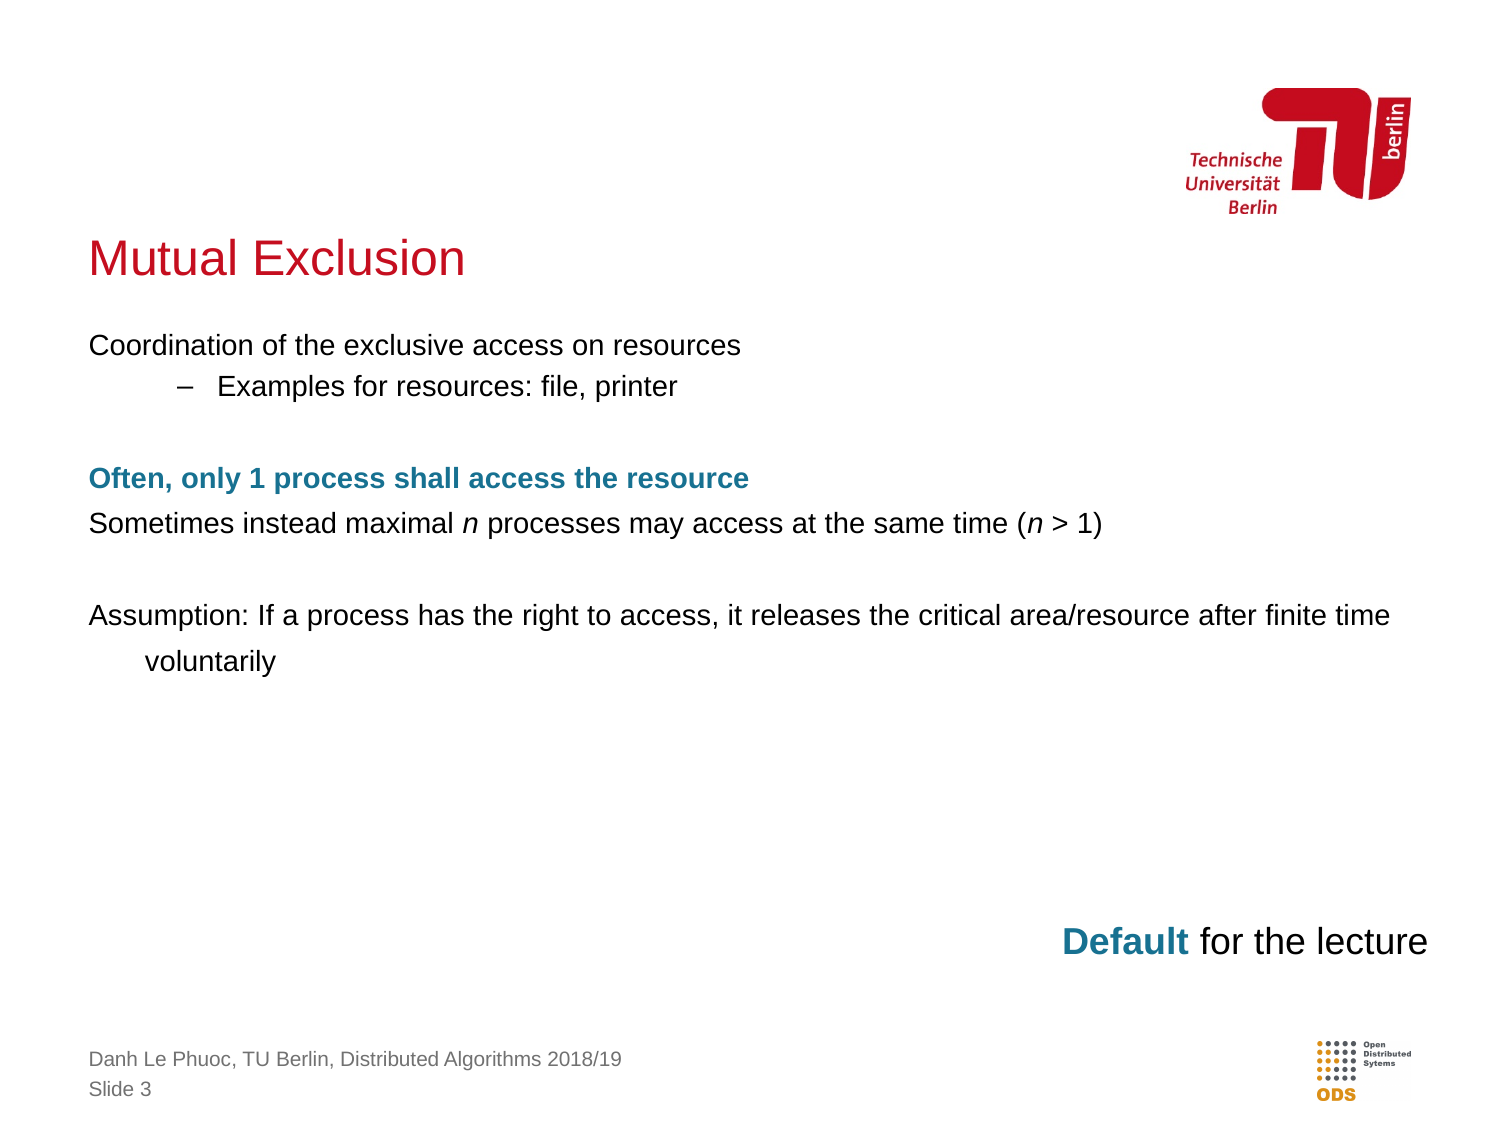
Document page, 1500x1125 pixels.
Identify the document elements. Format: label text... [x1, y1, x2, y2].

footer Danh Le Phuoc, TU Berlin, Distributed Algorithms 2018/19 [88, 1045, 1176, 1071]
picture [1317, 1041, 1411, 1101]
picture [1186, 88, 1411, 214]
list Coordination of the exclusive access on resources Examples for resources: file, printer Often, only 1 process shall access the resource Sometimes instead maximal n processes may access at the same time (n > 1) Assumption: If a process has the right to access, it releases the critical area/resource after finite time voluntarily [88, 315, 1411, 983]
slide_number Slide 3 [88, 1075, 1176, 1101]
text_box Default for the lecture [1047, 909, 1444, 970]
title Mutual Exclusion [88, 222, 1411, 286]
